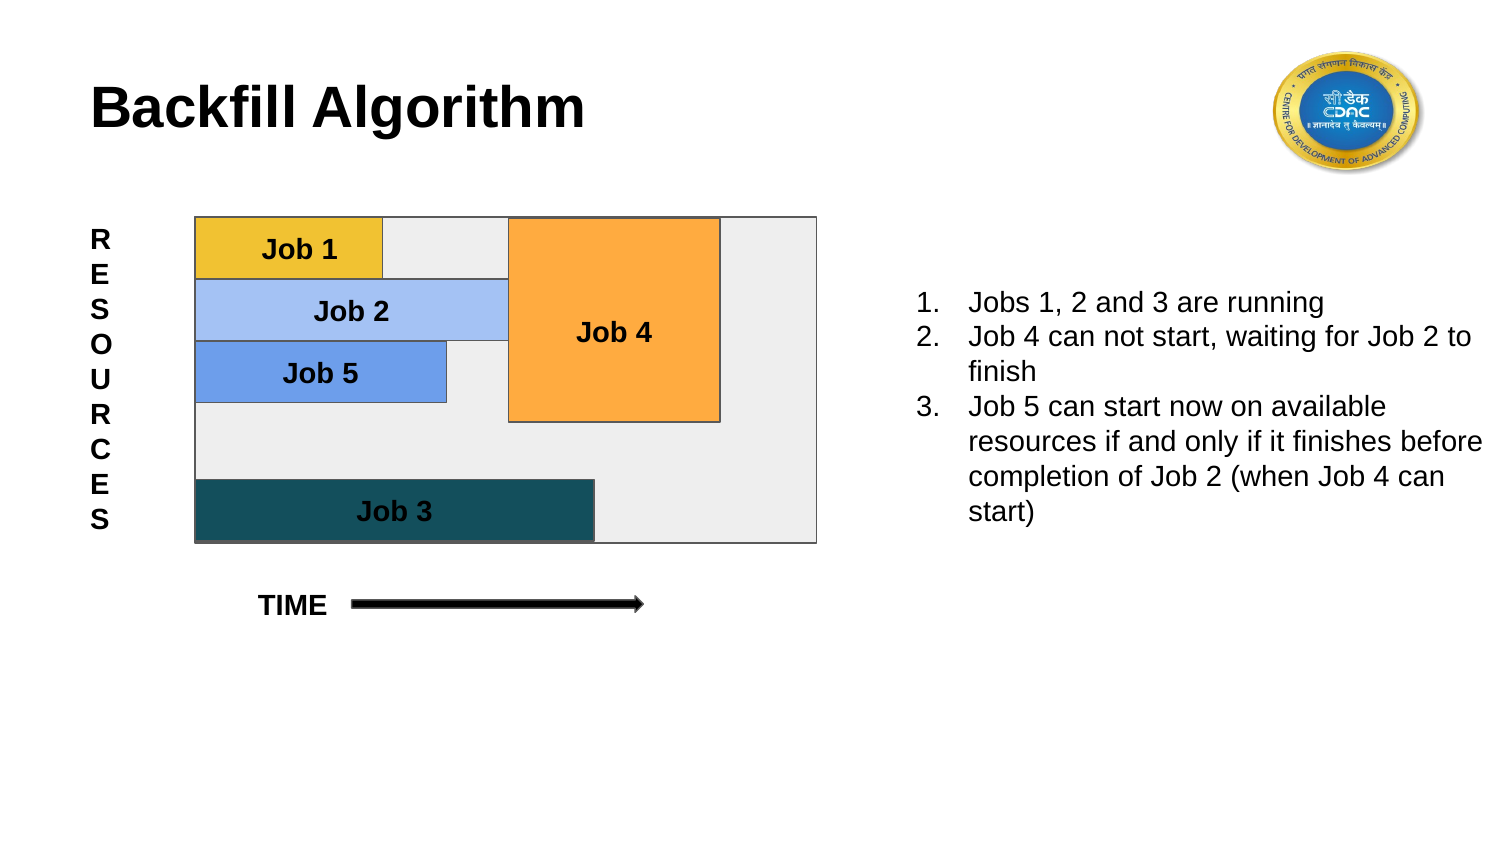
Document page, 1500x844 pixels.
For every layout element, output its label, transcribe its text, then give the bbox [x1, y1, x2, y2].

picture [1271, 50, 1426, 175]
title Backfill Algorithm [75, 33, 1425, 175]
text_box Job 4 [546, 298, 682, 364]
text_box [420, 278, 508, 341]
text_box [389, 340, 447, 403]
text_box [194, 216, 232, 278]
list [75, 196, 1425, 824]
text_box [508, 218, 720, 422]
text_box Jobs 1, 2 and 3 are running Job 4 can not start, waiting for Job 2 to finish Job 5 can start now on available resources if and only if it finishes before completion of Job 2 (when Job 4 can start) [878, 267, 1500, 543]
text_box [194, 340, 253, 403]
text_box Job 2 [284, 276, 420, 340]
text_box [462, 479, 594, 542]
text_box Job 3 [327, 477, 462, 543]
text_box [351, 595, 644, 613]
text_box R E S O U R C E S [74, 205, 153, 551]
text_box [194, 278, 284, 340]
text_box [194, 479, 327, 542]
text_box TIME [242, 571, 357, 637]
text_box Job 5 [253, 338, 389, 404]
text_box Job 1 [232, 214, 368, 280]
text_box [368, 216, 383, 276]
text_box [195, 216, 817, 543]
